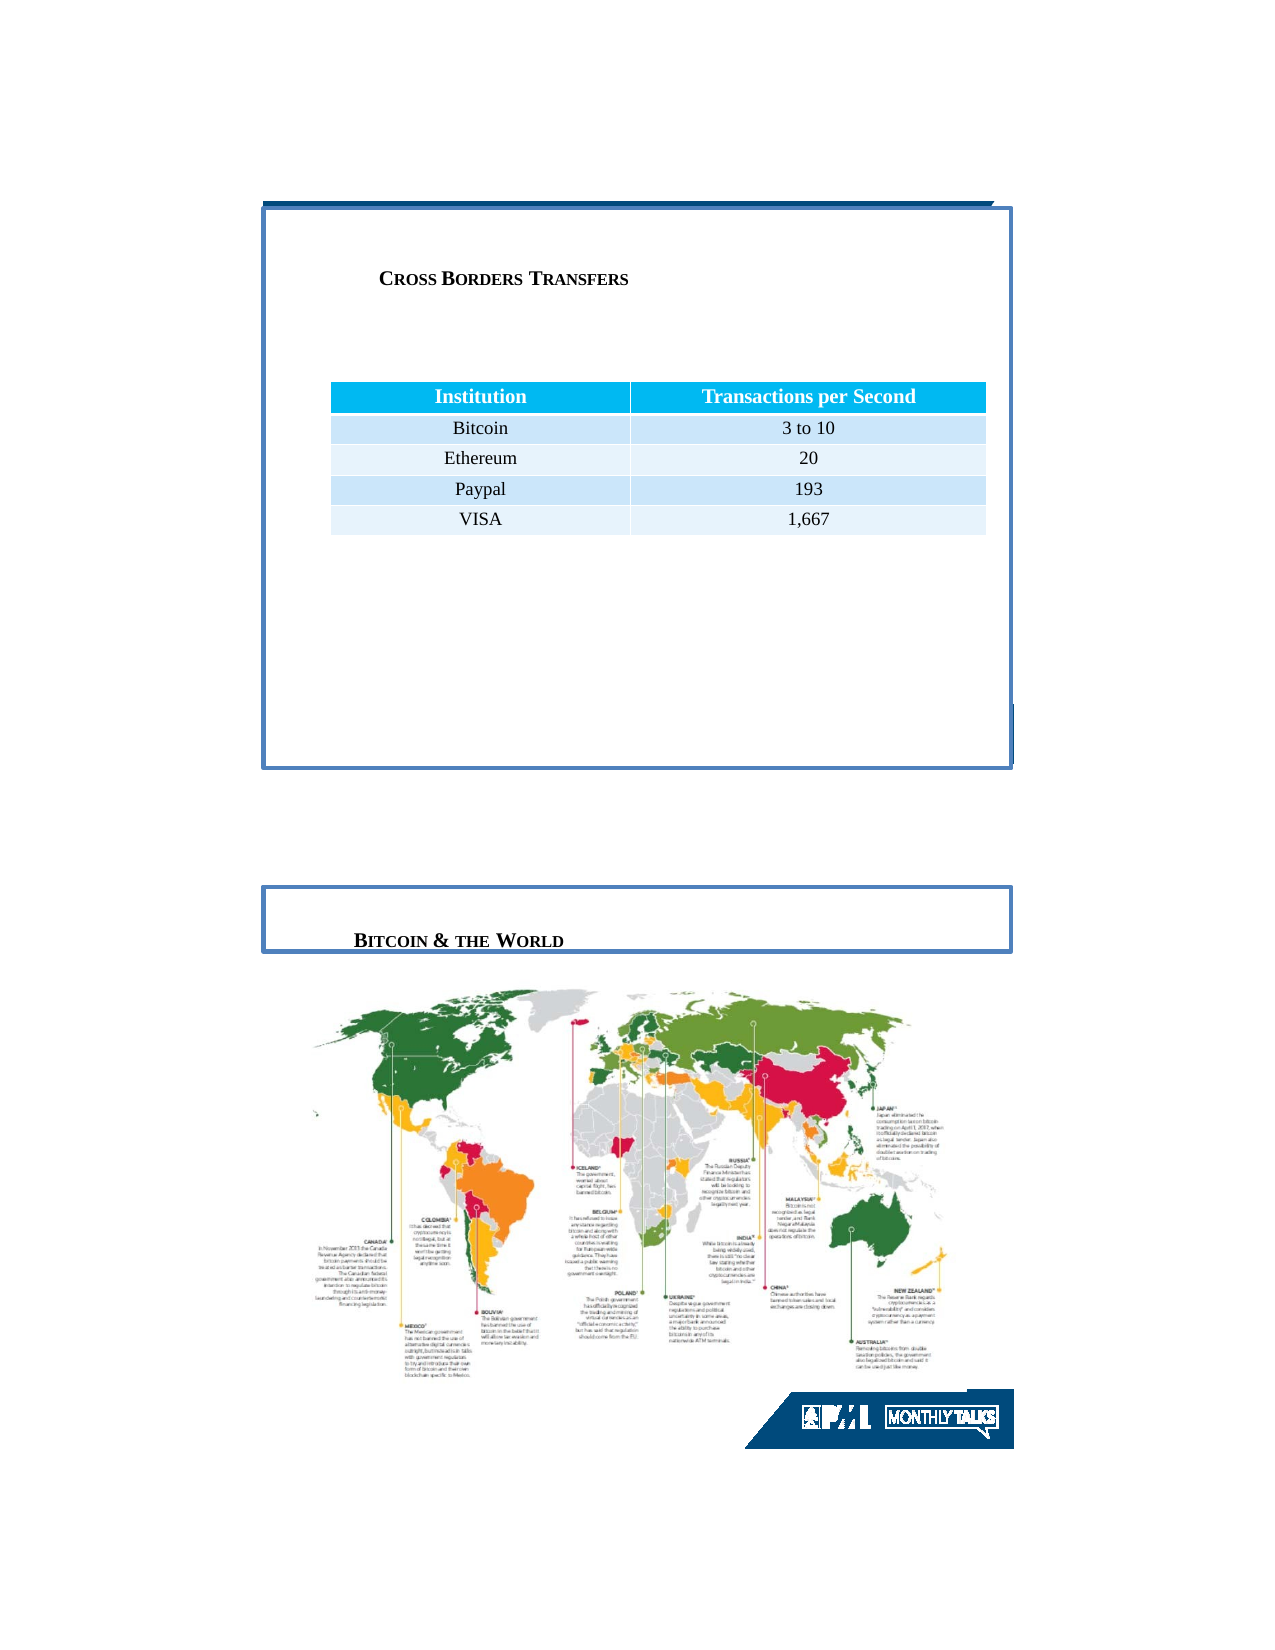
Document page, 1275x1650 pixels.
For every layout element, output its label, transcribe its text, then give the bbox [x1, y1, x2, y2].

table_cell 1,667 [631, 506, 986, 535]
table_cell 193 [631, 476, 986, 505]
table_cell 3 to 10 [631, 416, 986, 444]
table_cell Ethereum [331, 445, 630, 475]
picture [263, 201, 995, 206]
picture [1013, 701, 1017, 767]
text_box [741, 1386, 1017, 1452]
table_cell 20 [631, 445, 986, 475]
table_cell Paypal [331, 476, 630, 505]
table_cell VISA [331, 506, 630, 535]
table_header Transactions per Second [631, 382, 986, 413]
text_box [261, 206, 1013, 770]
text_box [311, 979, 967, 1392]
table_header Institution [331, 382, 630, 413]
text_box CROSS BORDERS TRANSFERS [376, 262, 635, 290]
text_box BITCOIN & THE WORLD [261, 885, 1013, 954]
table_cell Bitcoin [331, 416, 630, 444]
